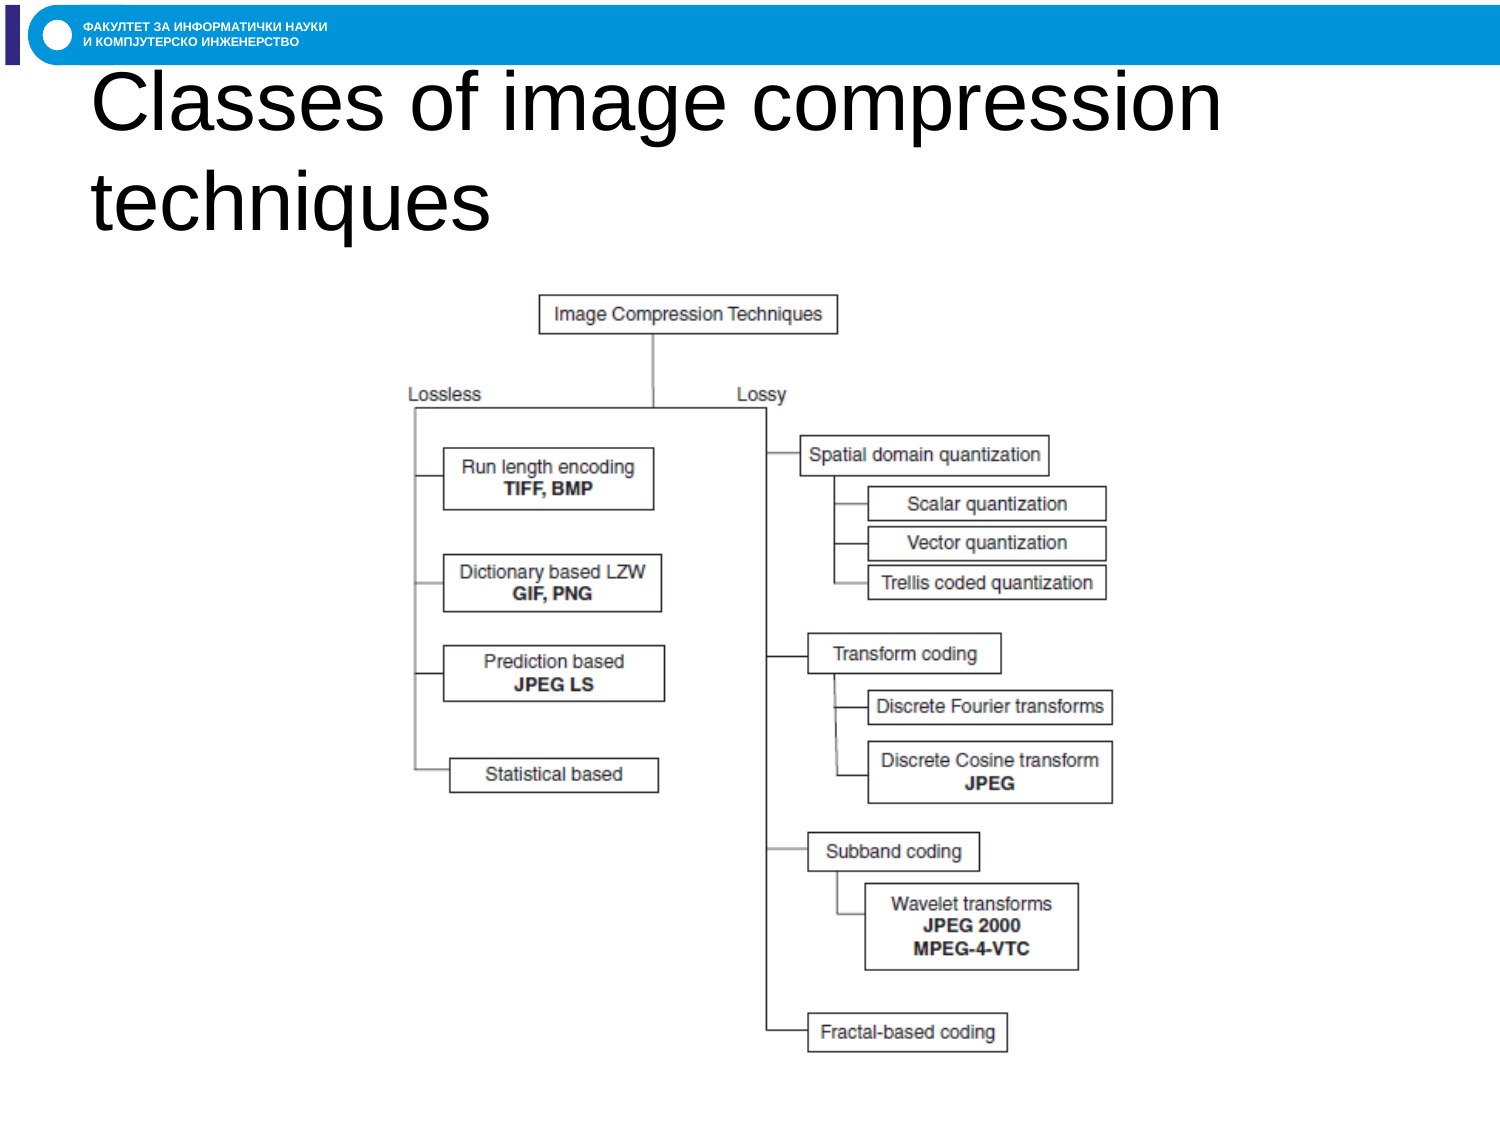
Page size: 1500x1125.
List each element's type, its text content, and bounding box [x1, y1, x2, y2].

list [400, 290, 1121, 1059]
title Classes of image compression techniques [74, 74, 1426, 221]
